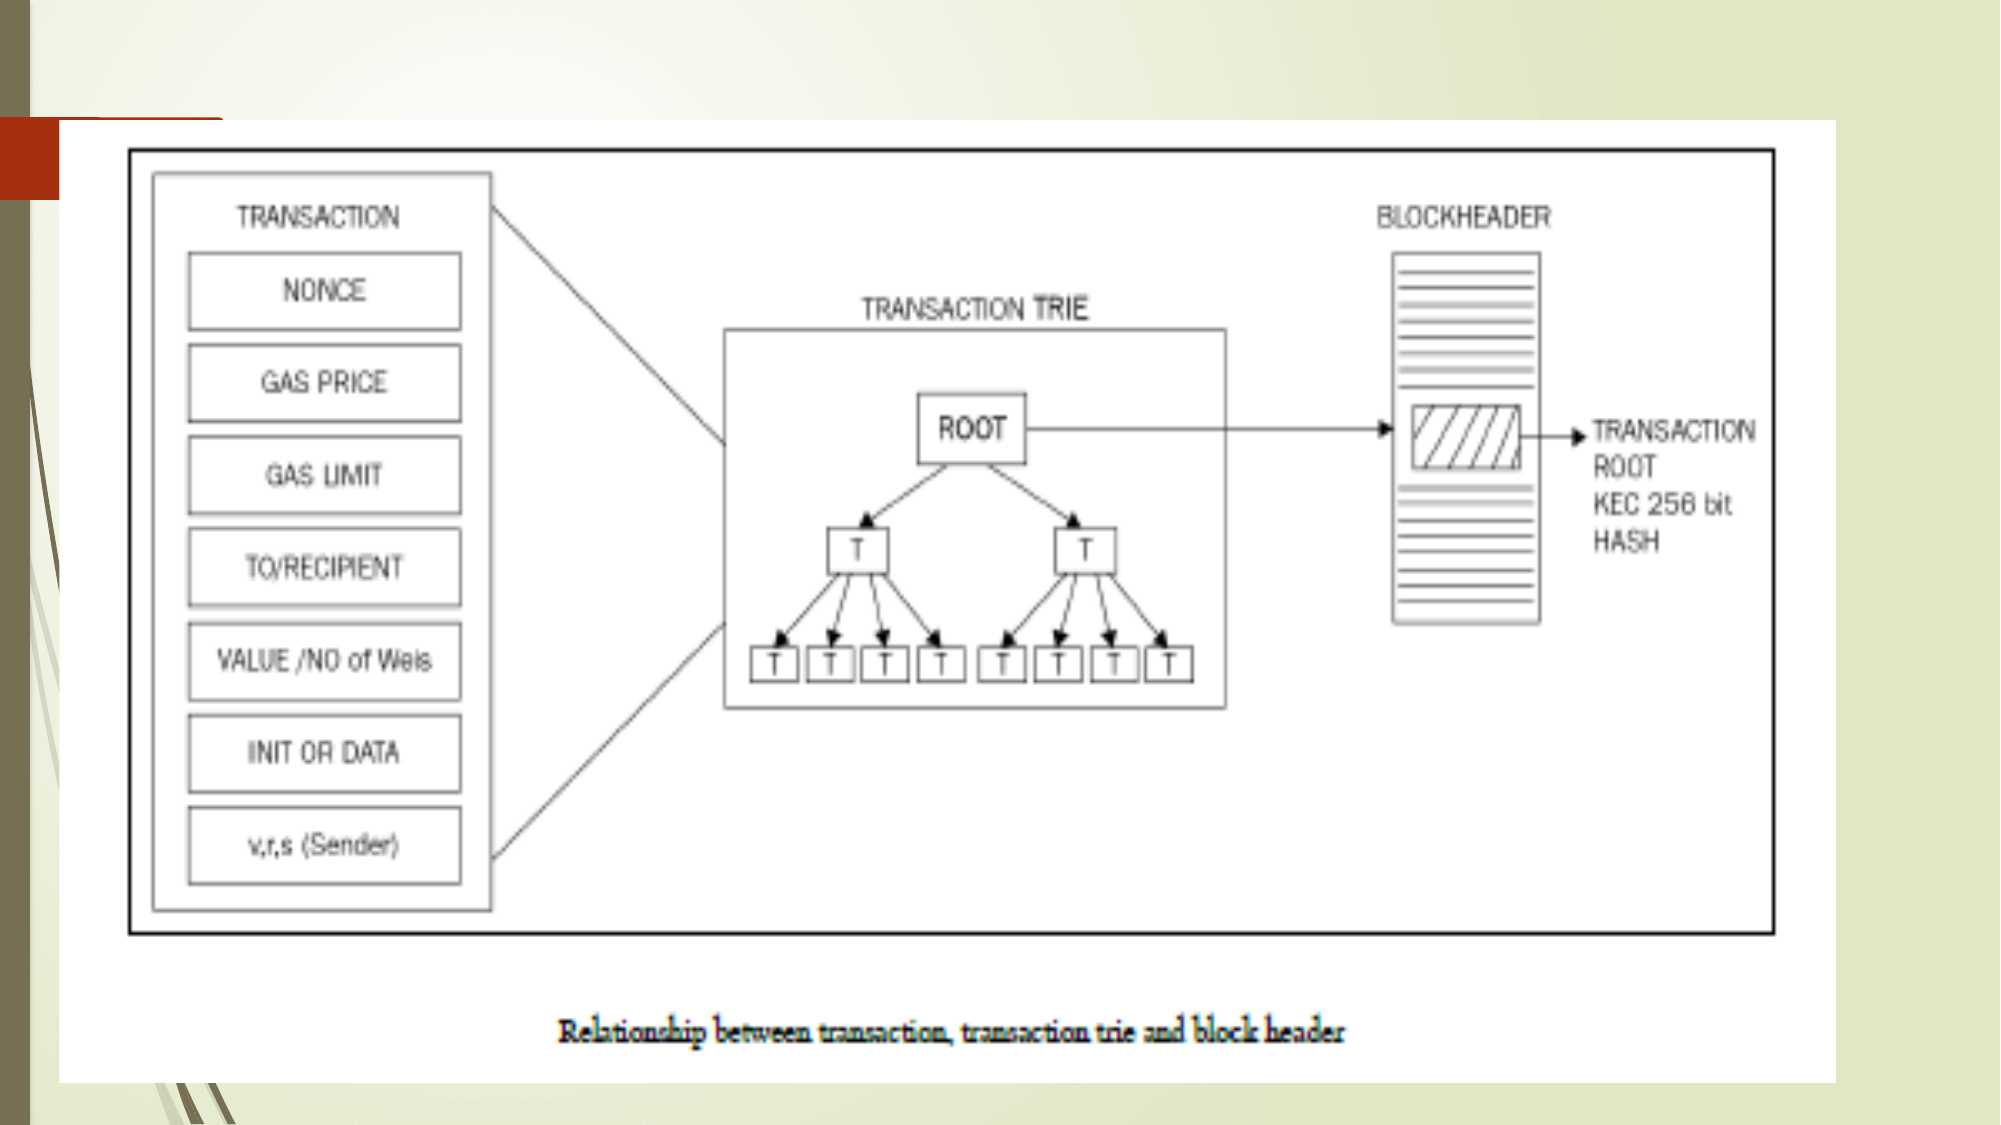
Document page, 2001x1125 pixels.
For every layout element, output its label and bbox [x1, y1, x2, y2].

picture [59, 119, 1837, 1083]
